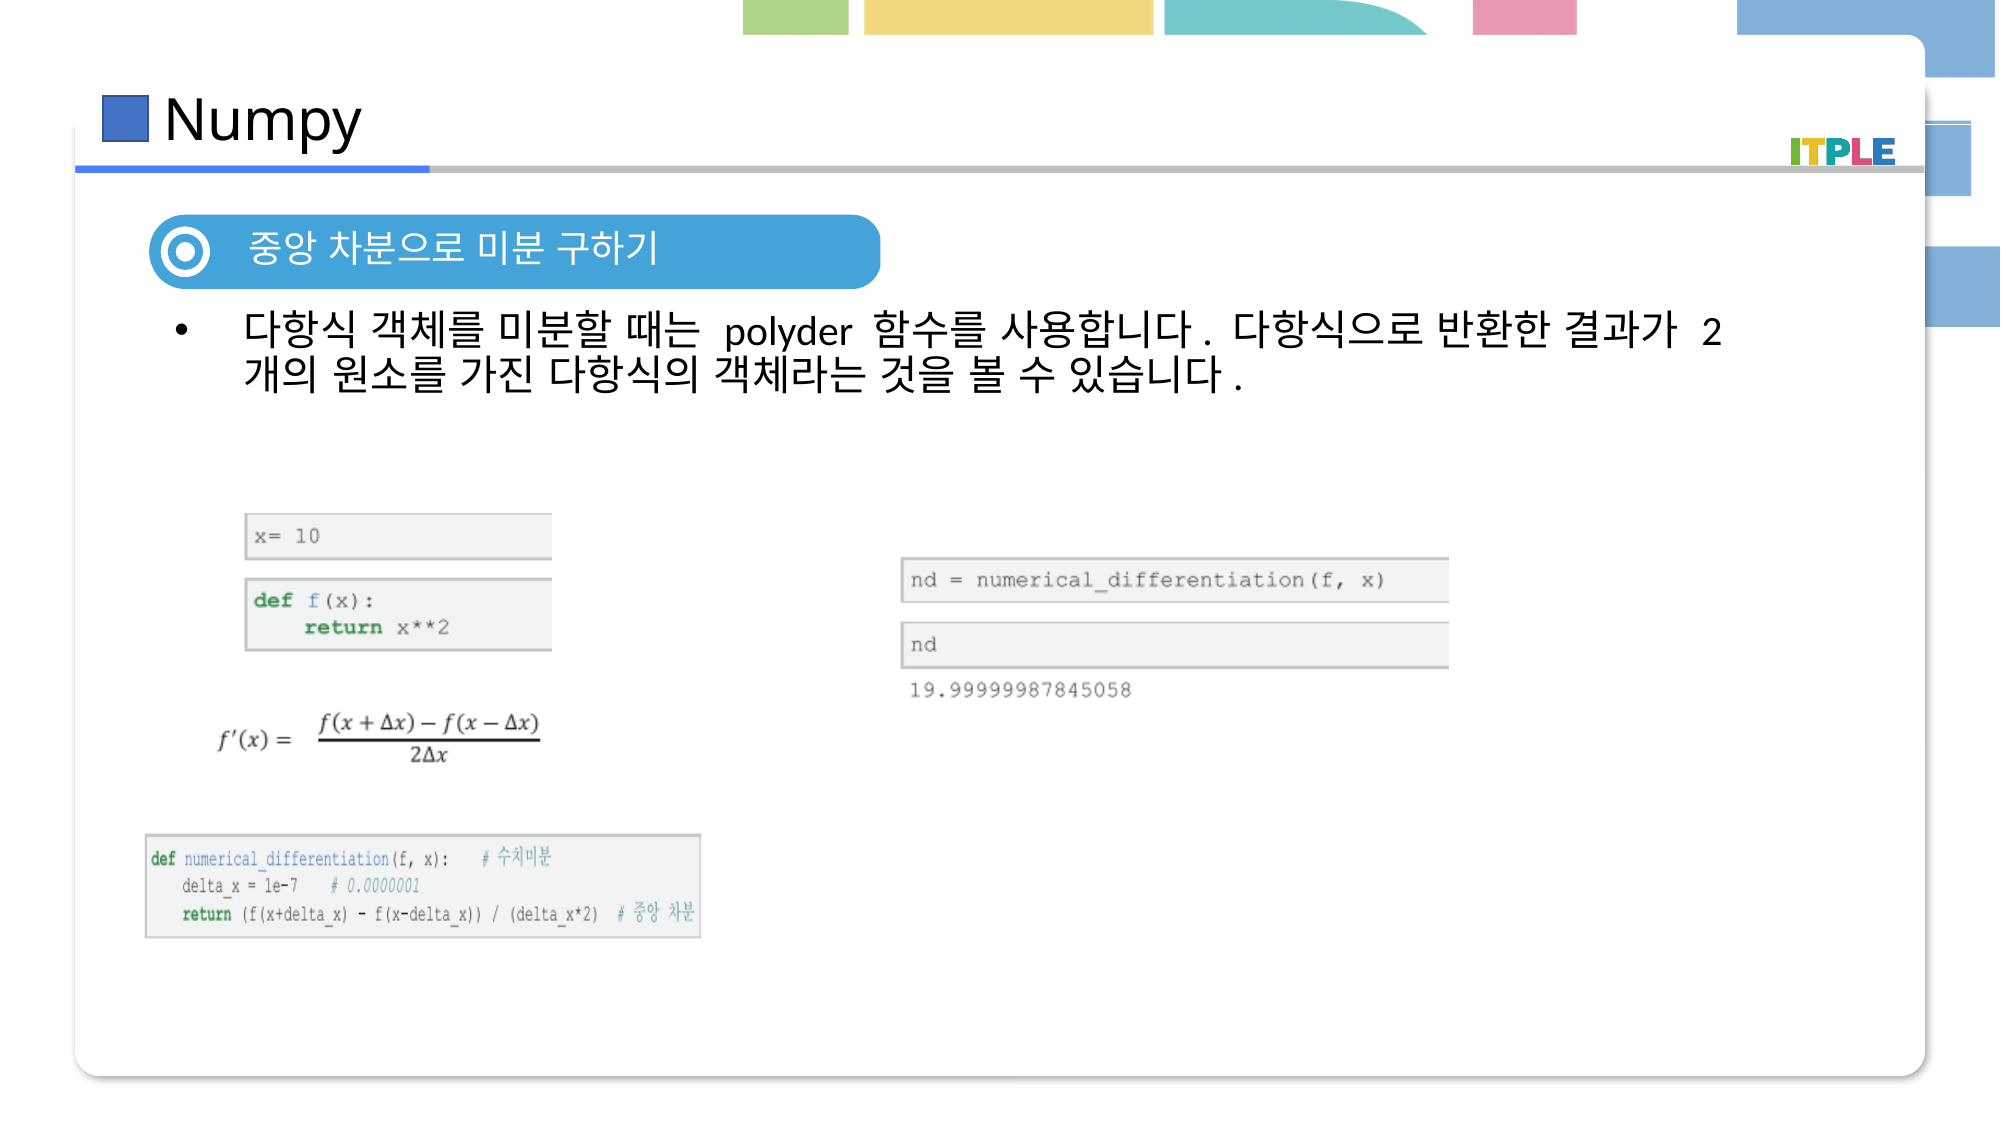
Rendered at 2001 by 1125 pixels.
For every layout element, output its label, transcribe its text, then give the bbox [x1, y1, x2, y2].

picture [890, 551, 1449, 712]
picture [195, 692, 629, 789]
text_box 중앙 차분으로 미분 구하기 [234, 217, 675, 278]
picture [135, 823, 707, 951]
list 다항식 객체를 미분할 때는 polyder 함수를 사용합니다. 다항식으로 반환한 결과가 2개의 원소를 가진 다항식의 객체라는 것을 볼 수 있습니다. [159, 302, 1774, 385]
picture [240, 504, 552, 674]
picture [1791, 138, 1895, 165]
